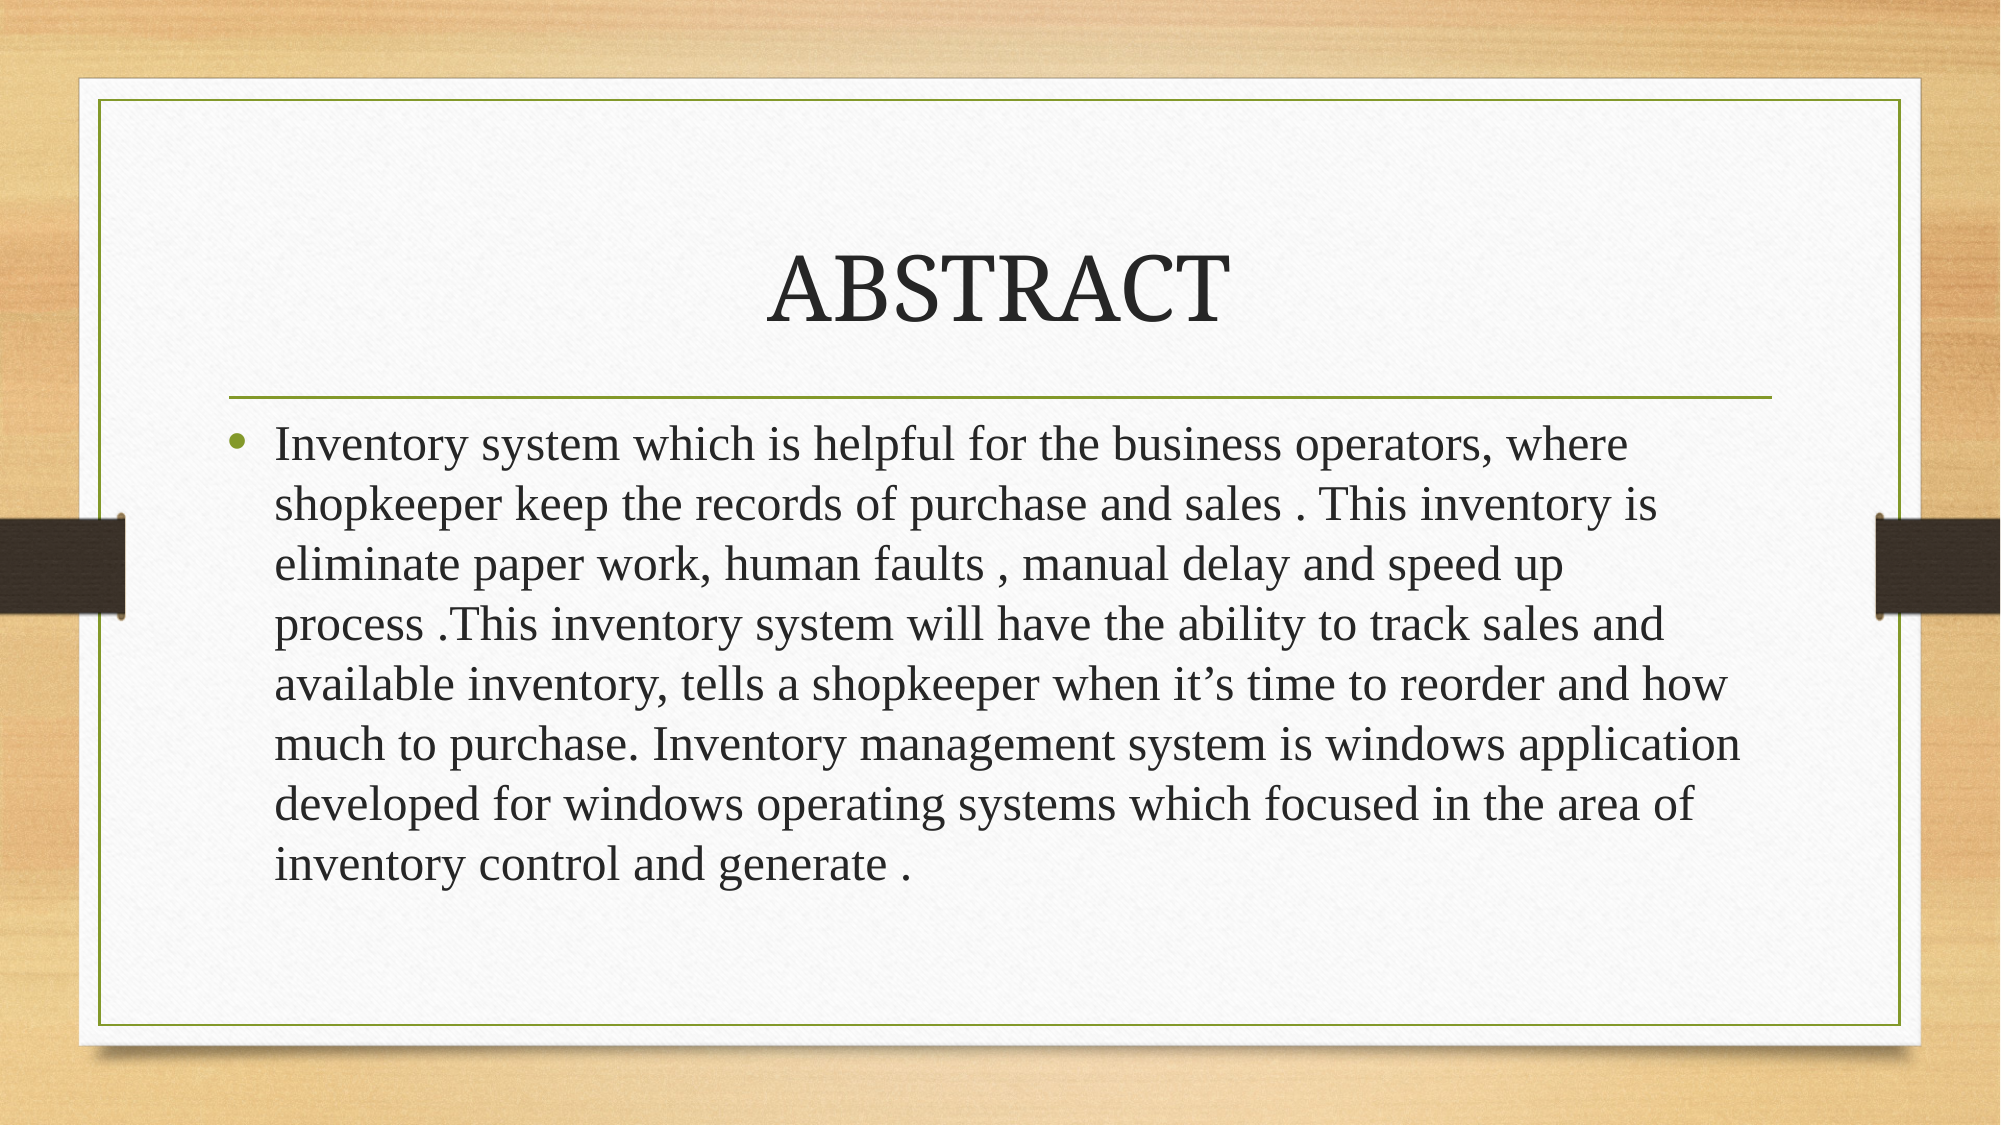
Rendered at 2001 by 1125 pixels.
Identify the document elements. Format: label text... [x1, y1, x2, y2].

title ABSTRACT [212, 195, 1788, 375]
list Inventory system which is helpful for the business operators, where shopkeeper keep the records of purchase and sales . This inventory is eliminate paper work, human faults , manual delay and speed up process .This inventory system will have the ability to track sales and available inventory, tells a shopkeeper when it’s time to reorder and how much to purchase. Inventory management system is windows application developed for windows operating systems which focused in the area of inventory control and generate . [212, 403, 1788, 964]
picture [0, 0, 2001, 1125]
